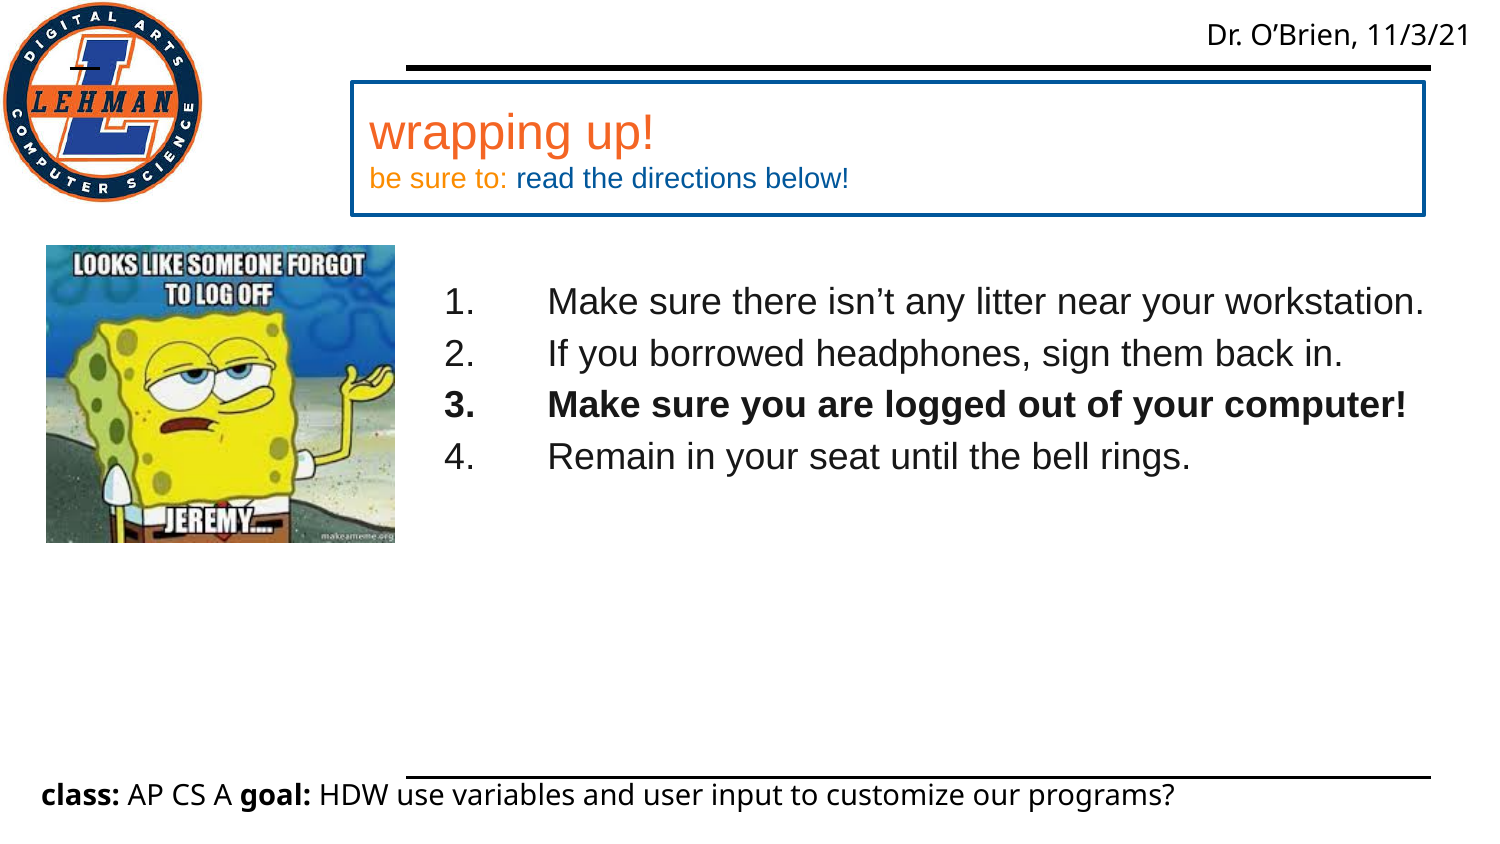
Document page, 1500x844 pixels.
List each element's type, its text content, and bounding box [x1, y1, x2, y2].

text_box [351, 81, 1425, 216]
picture [45, 245, 396, 543]
text_box Make sure there isn’t any litter near your workstation. If you borrowed headphones, sign them back in. Make sure you are logged out of your computer! Remain in your seat until the bell rings. [404, 230, 1500, 633]
picture [0, 0, 204, 204]
